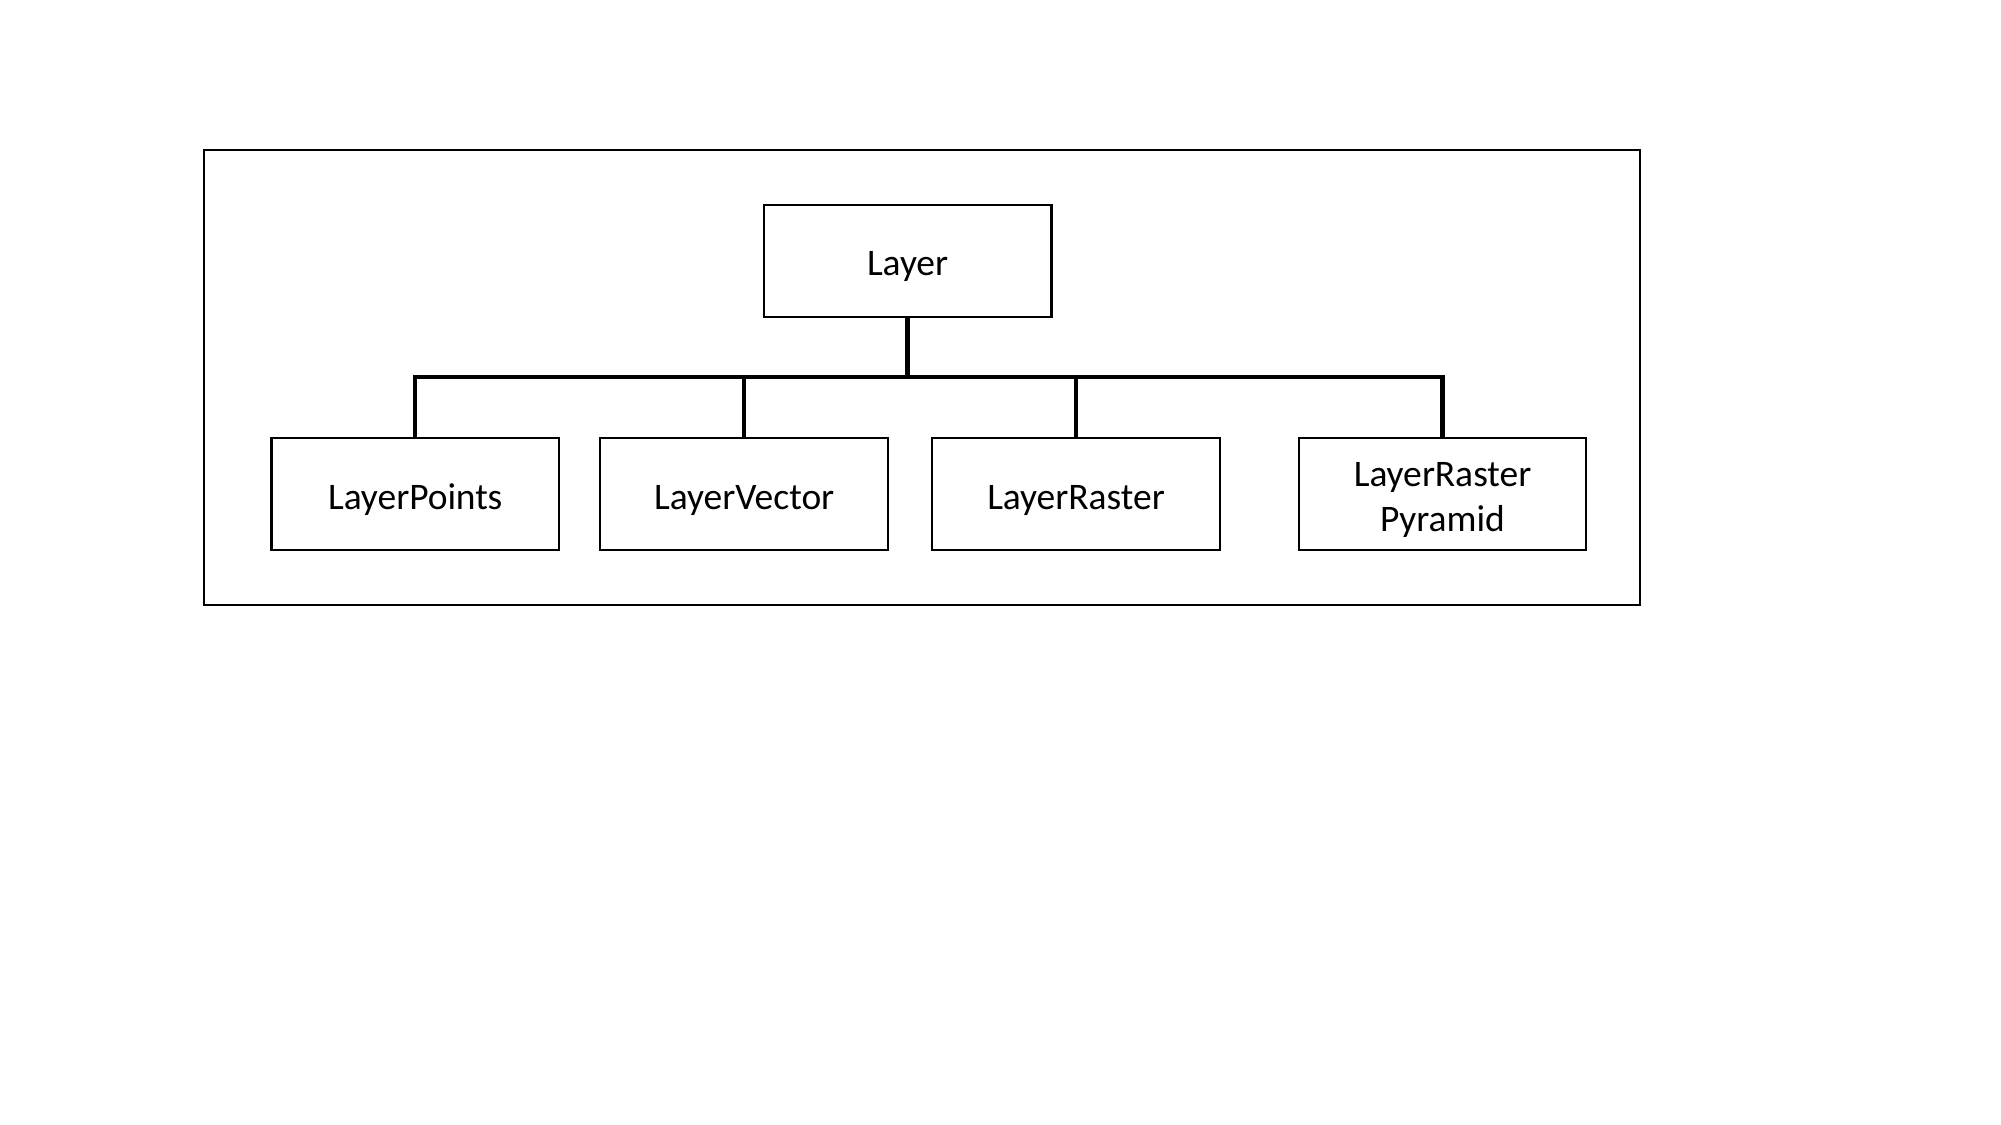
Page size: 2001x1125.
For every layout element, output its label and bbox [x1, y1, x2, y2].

text_box [1114, 109, 1236, 645]
text_box [1236, 149, 1641, 606]
text_box [931, 292, 1053, 462]
text_box [723, 149, 1114, 606]
text_box [765, 295, 887, 459]
text_box [600, 131, 723, 624]
text_box [203, 149, 600, 606]
